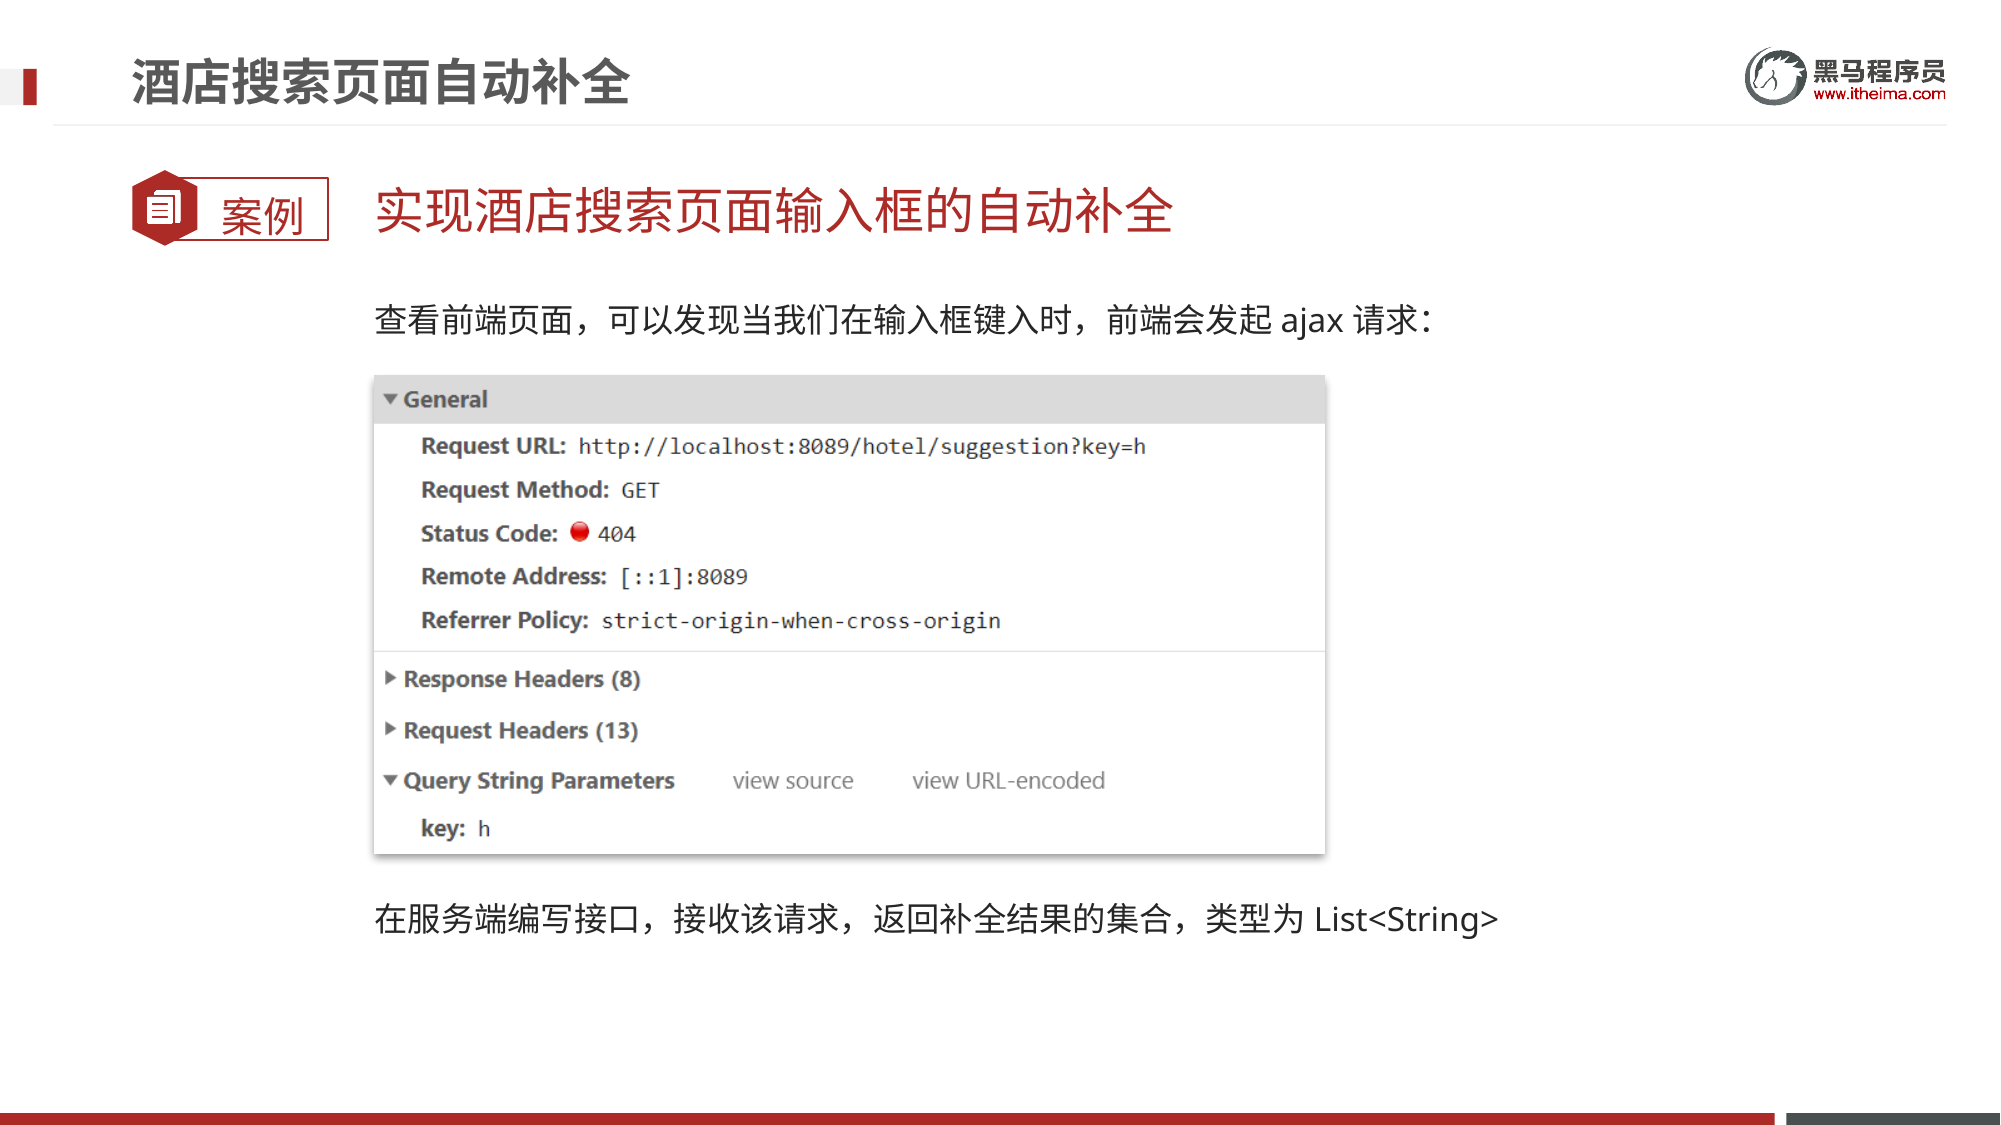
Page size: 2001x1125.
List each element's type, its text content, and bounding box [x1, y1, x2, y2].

list 实现酒店搜索页面输入框的自动补全 [360, 166, 1872, 252]
title 酒店搜索页面自动补全 [116, 38, 1556, 124]
picture [147, 190, 181, 224]
list 查看前端页面，可以发现当我们在输入框键入时，前端会发起ajax请求： 在服务端编写接口，接收该请求，返回补全结果的集合，类型为List<String> [360, 271, 1872, 964]
picture [374, 375, 1326, 854]
picture [1744, 46, 1946, 106]
